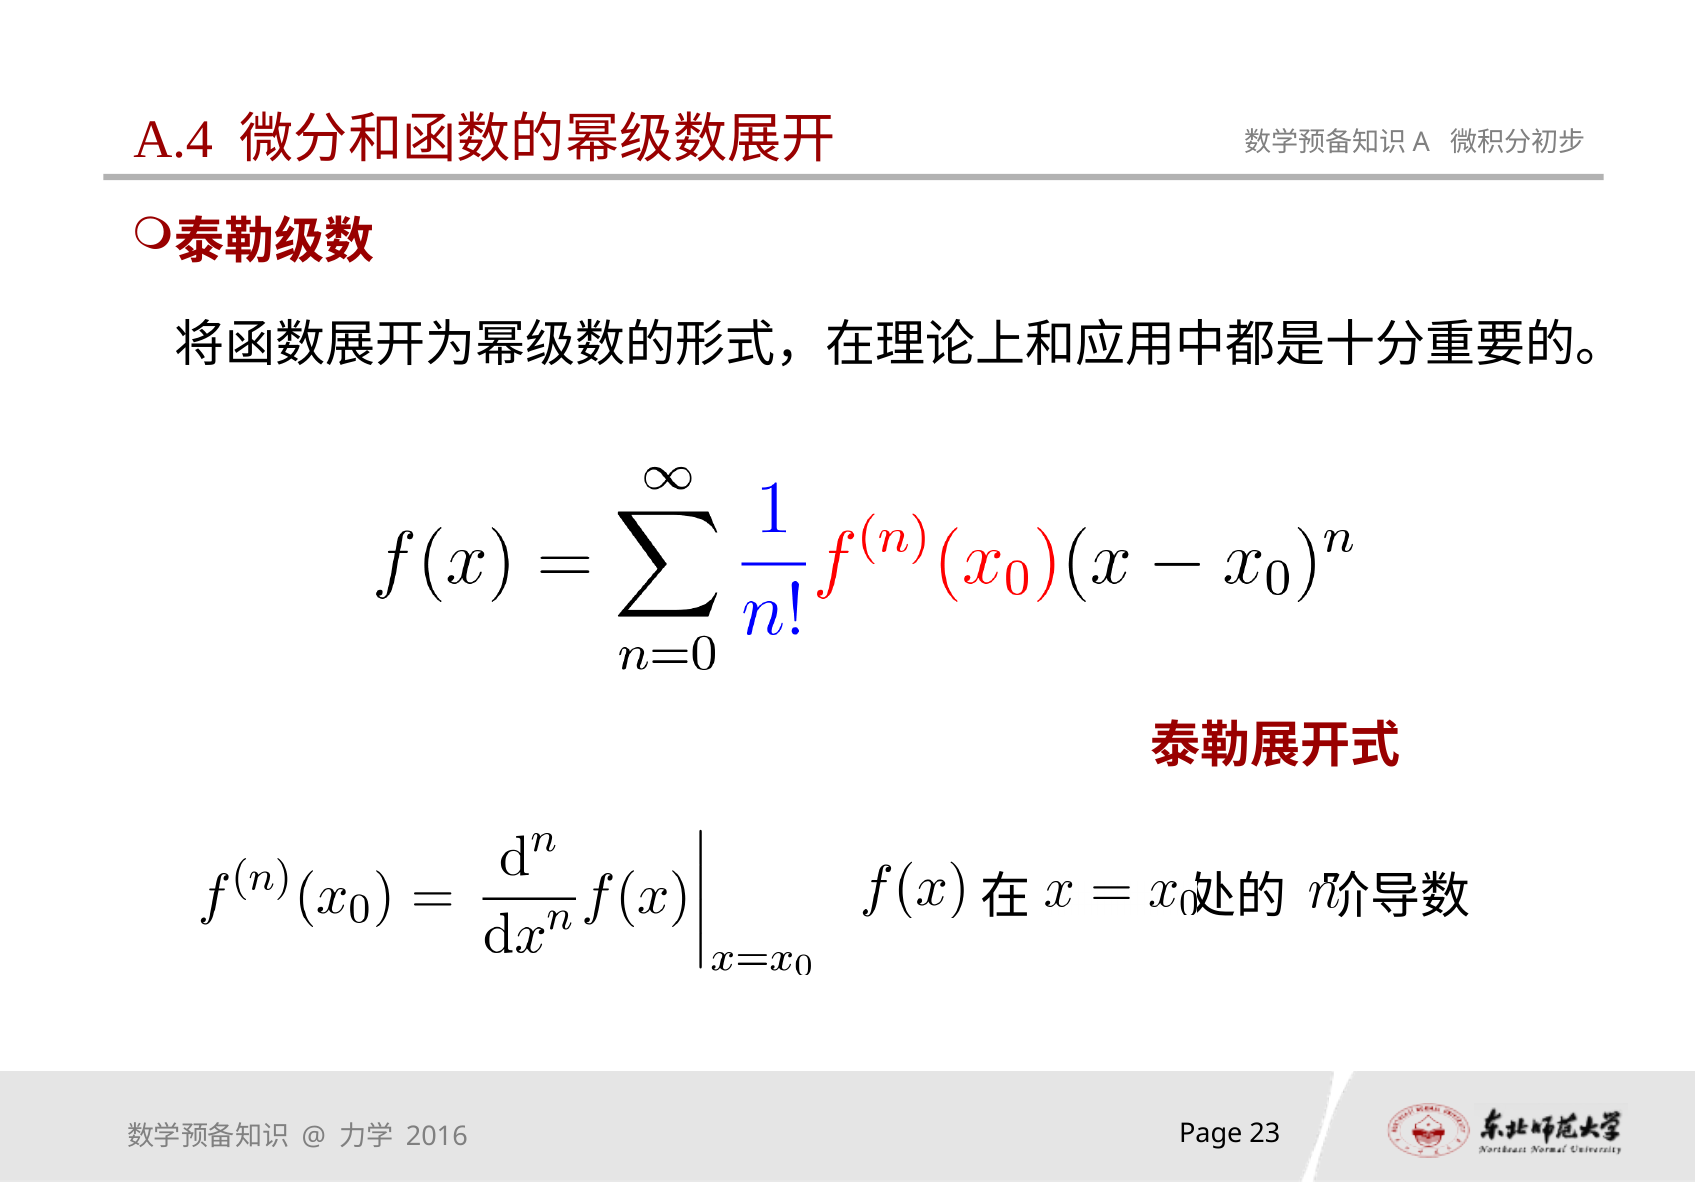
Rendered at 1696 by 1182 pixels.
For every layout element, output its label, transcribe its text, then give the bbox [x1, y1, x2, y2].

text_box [197, 823, 1616, 981]
text_box 泰勒级数 [115, 200, 600, 278]
text_box 将函数展开为幂级数的形式，在理论上和应用中都是十分重要的。 [160, 289, 1640, 379]
picture [373, 460, 1356, 677]
slide_number Page 23 [1179, 1117, 1568, 1182]
text_box 泰勒展开式 [1135, 705, 1426, 780]
picture [0, 1071, 1695, 1182]
